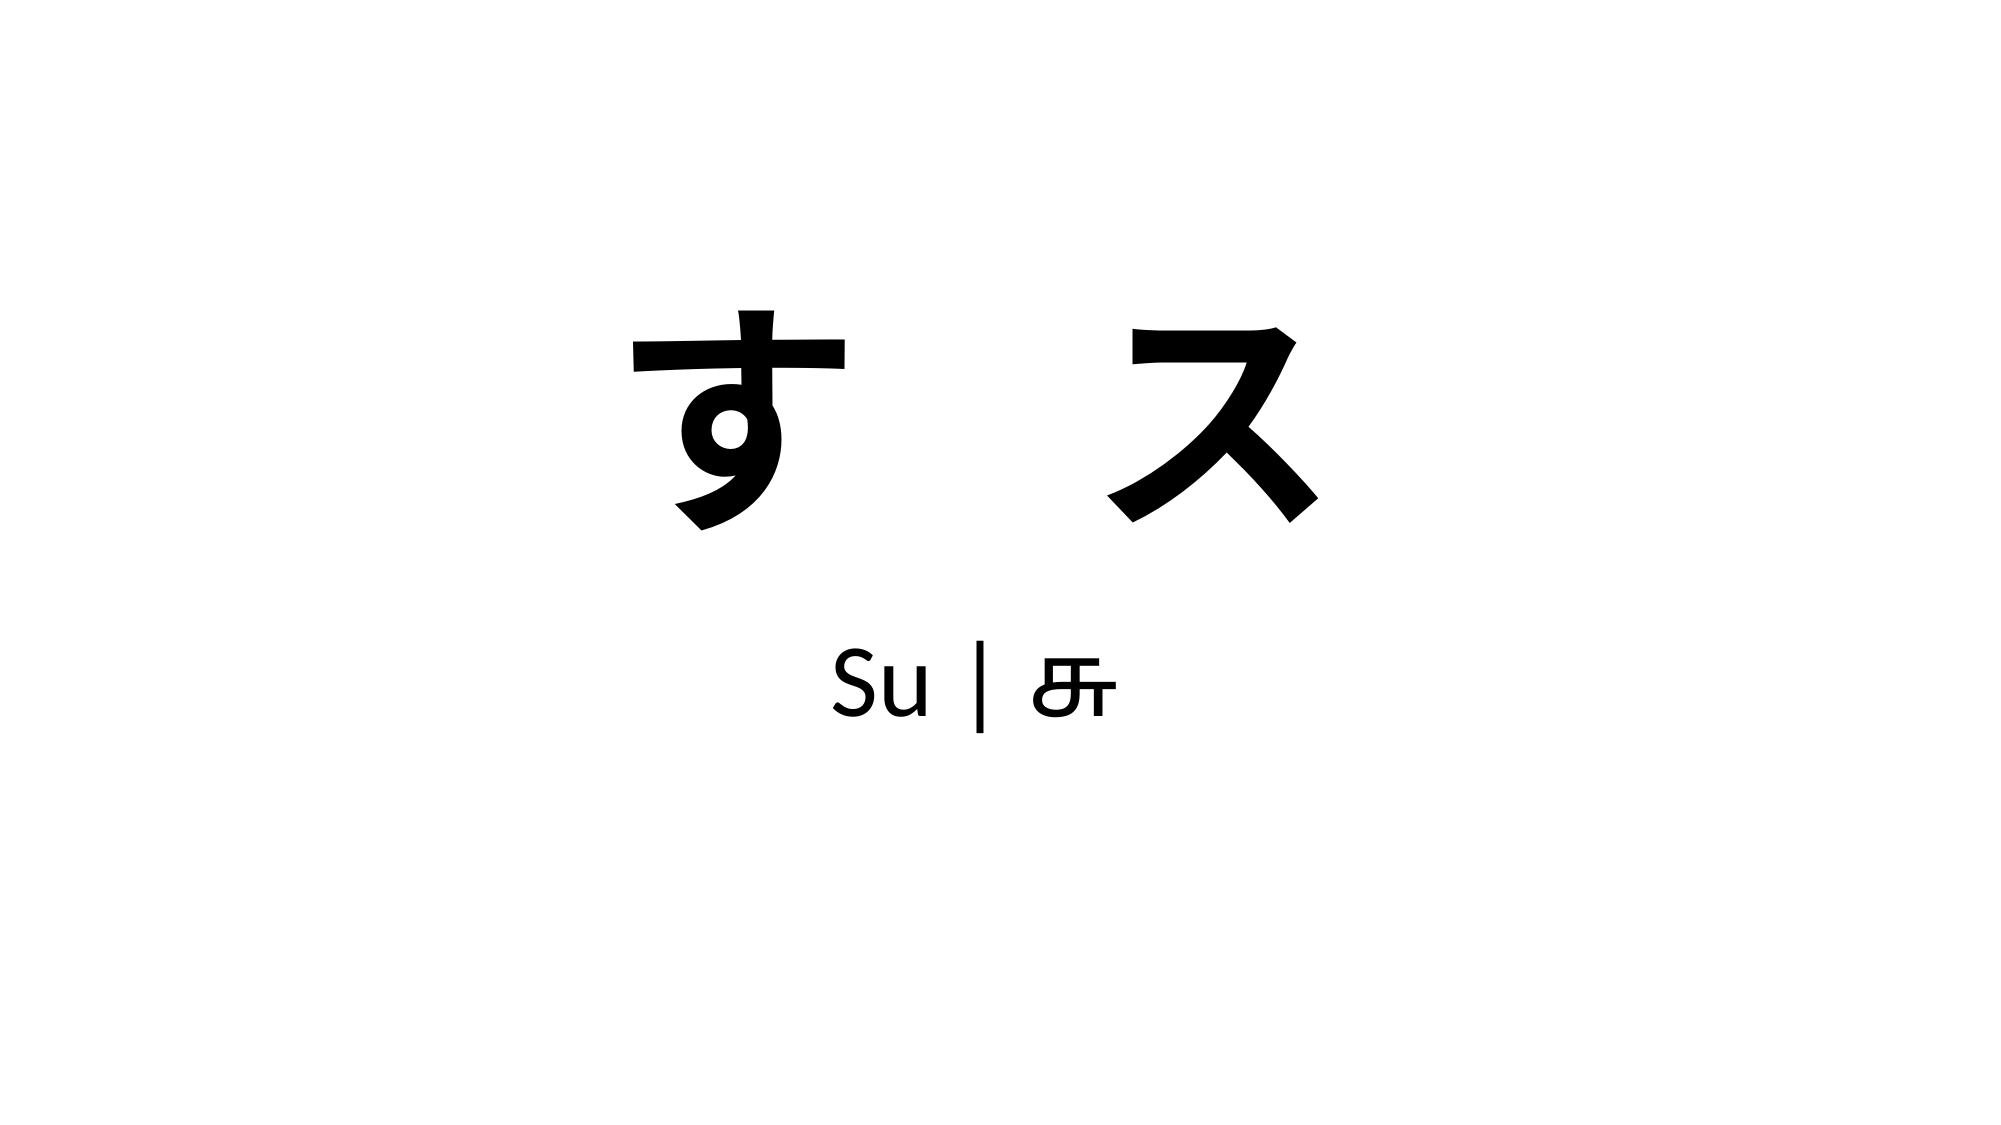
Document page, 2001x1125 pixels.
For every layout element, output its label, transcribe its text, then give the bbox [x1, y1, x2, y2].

text_box Su | சு [815, 605, 1134, 745]
text_box す ス [596, 255, 1354, 570]
